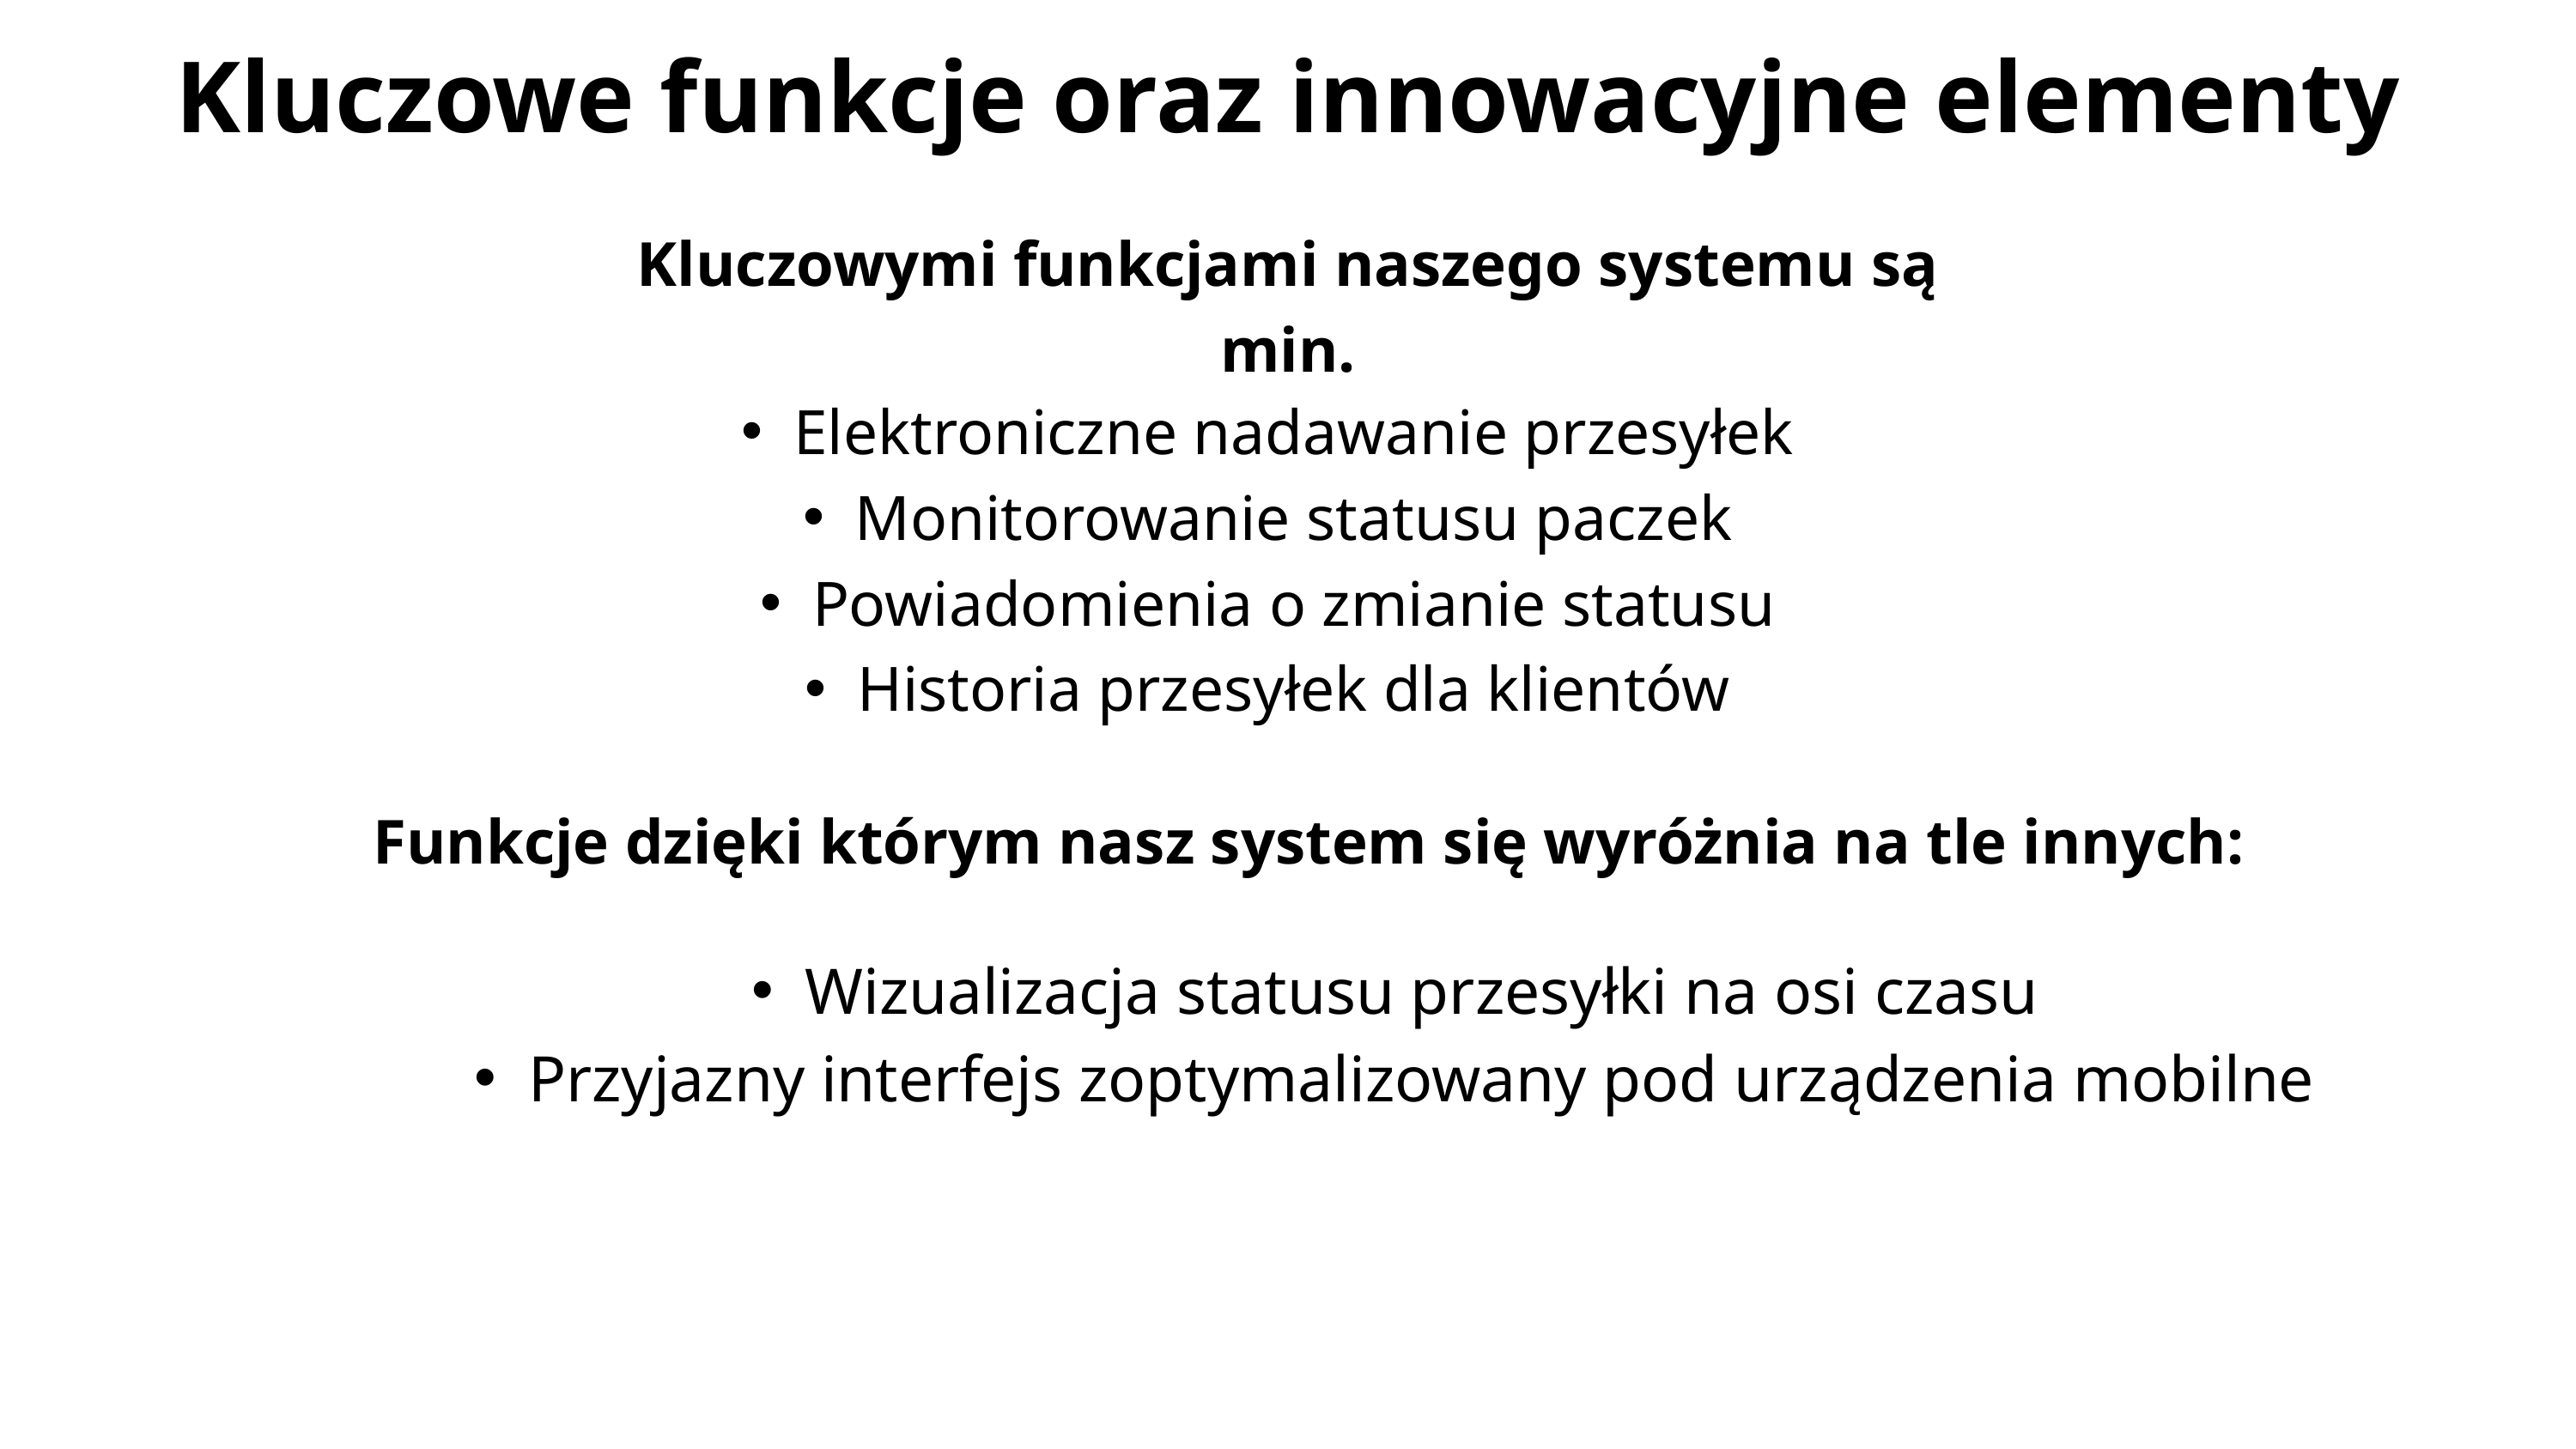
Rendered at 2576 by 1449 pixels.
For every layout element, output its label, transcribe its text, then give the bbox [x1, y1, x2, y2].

text_box Kluczowe funkcje oraz innowacyjne elementy [172, 14, 2404, 152]
text_box Funkcje dzięki którym nasz system się wyróżnia na tle innych: [365, 791, 2254, 876]
text_box Wizualizacja statusu przesyłki na osi czasu Przyjazny interfejs zoptymalizowany pod urządzenia mobilne [364, 938, 2372, 1203]
text_box Kluczowymi funkcjami naszego systemu są min. [562, 213, 2014, 380]
text_box Elektroniczne nadawanie przesyłek Monitorowanie statusu paczek Powiadomienia o zmianie statusu Historia przesyłek dla klientów [429, 380, 2055, 791]
